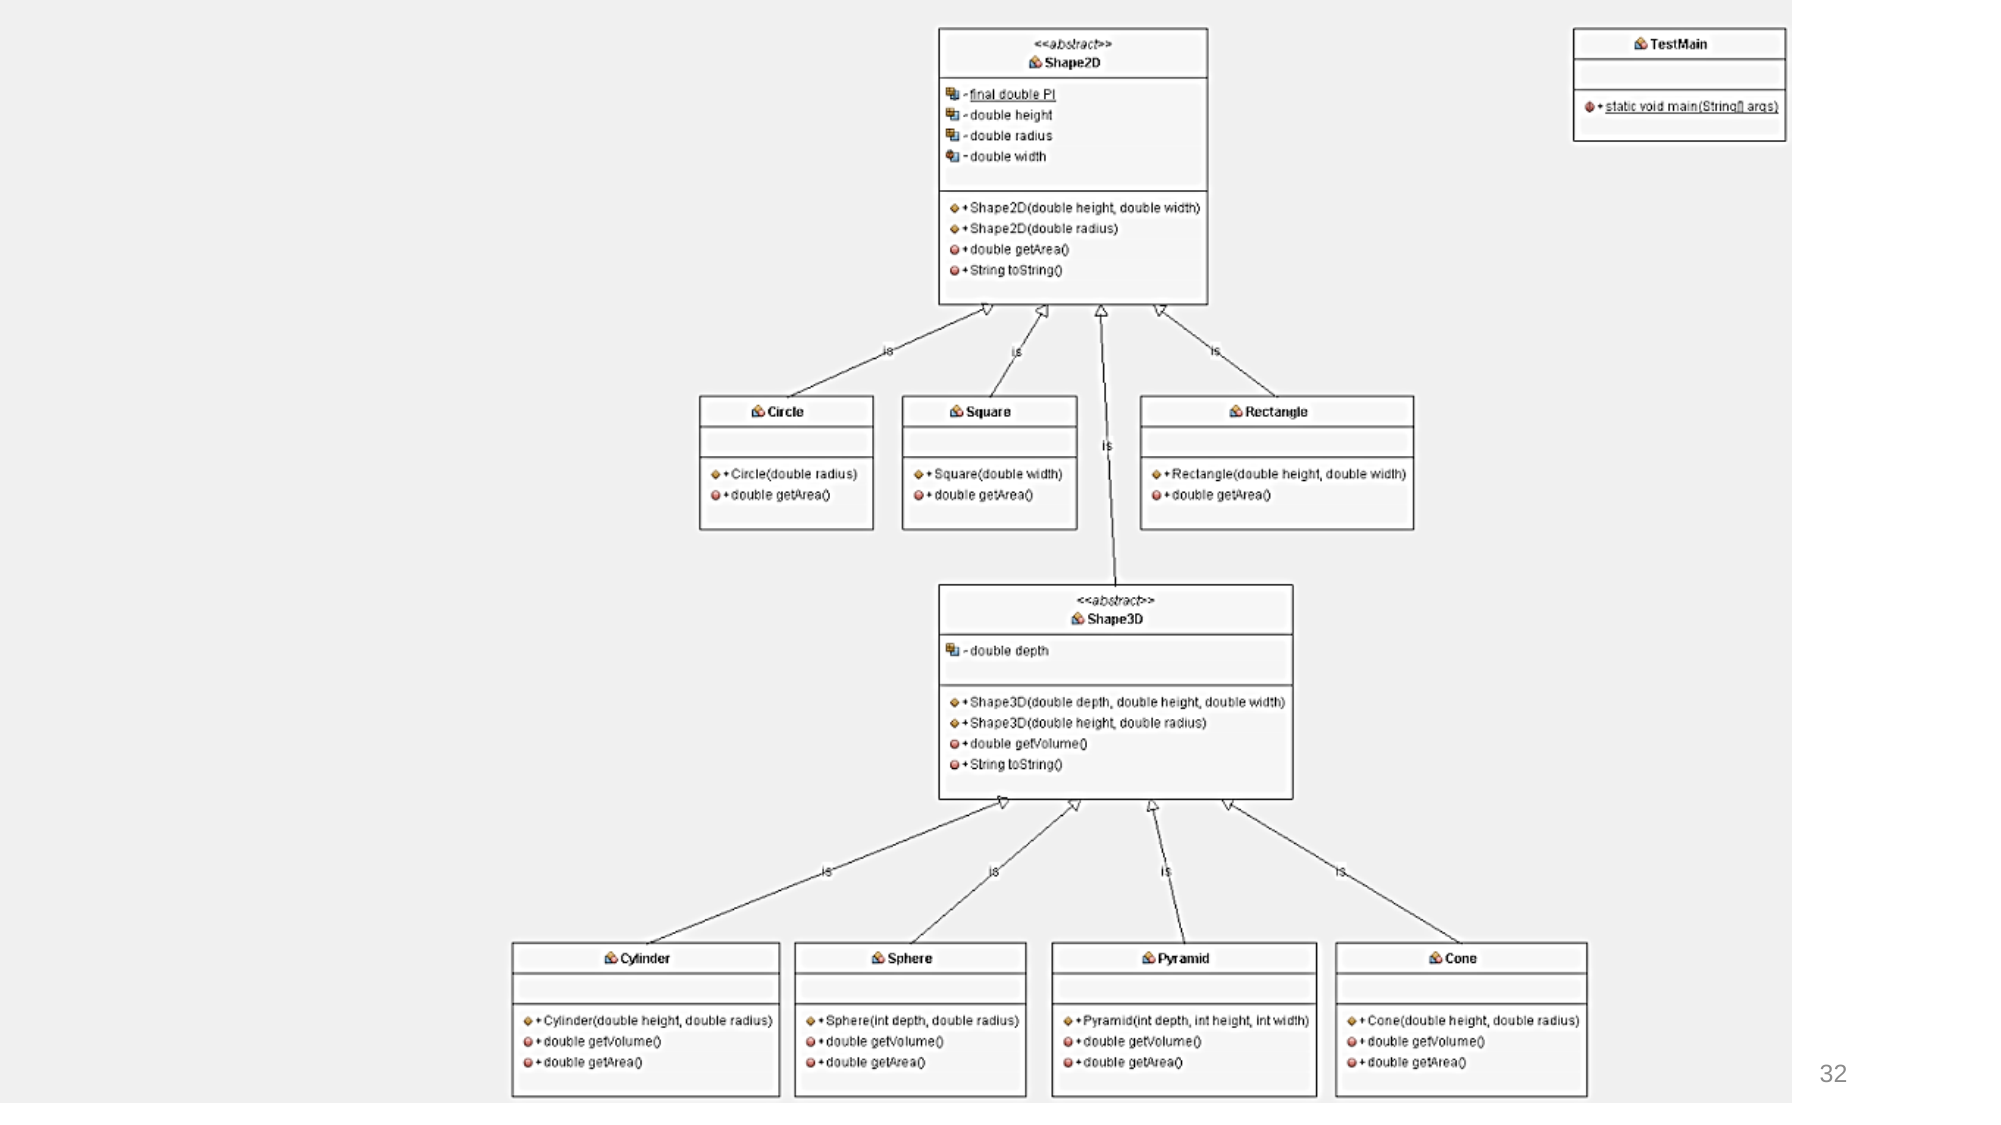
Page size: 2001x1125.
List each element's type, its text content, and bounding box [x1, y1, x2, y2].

slide_number 32 [1792, 1042, 1863, 1103]
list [0, 0, 1792, 1103]
